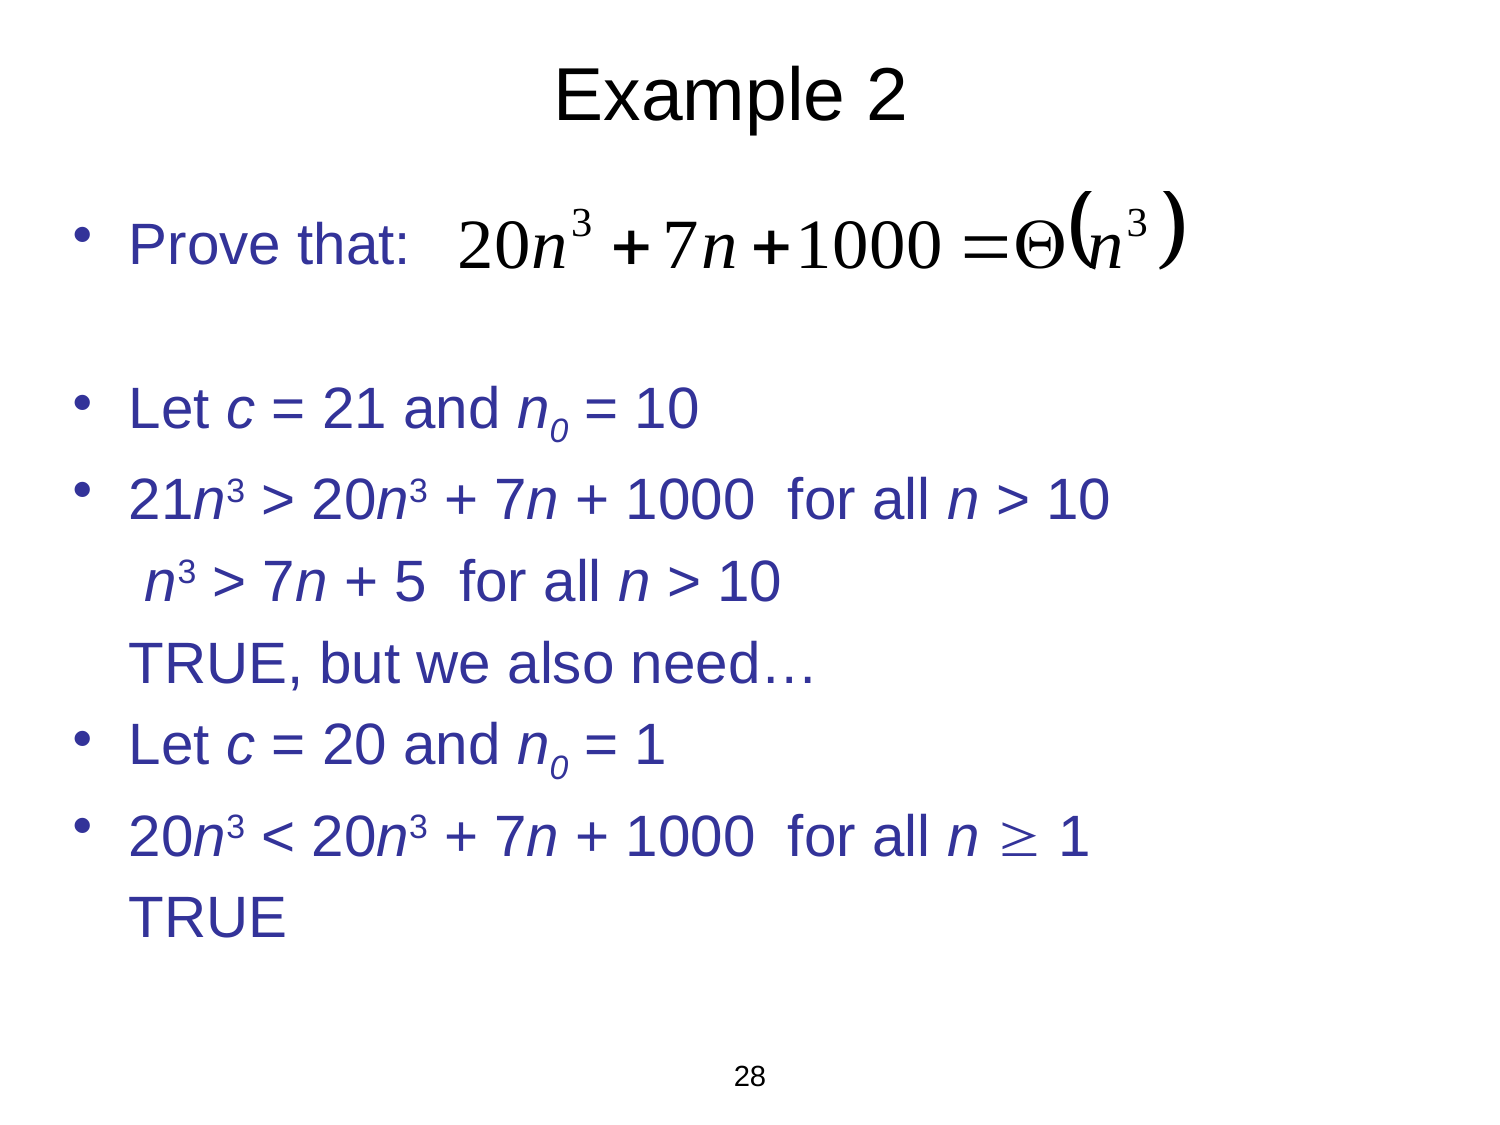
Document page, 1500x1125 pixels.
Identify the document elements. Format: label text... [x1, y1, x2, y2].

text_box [446, 191, 1188, 298]
title Example 2 [55, 16, 1407, 166]
list Prove that: Let c = 21 and n0 = 10 21n3 > 20n3 + 7n + 1000 for all n > 10 n3 > 7n + 5 for all n > 10 TRUE, but we also need… Let c = 20 and n0 = 1 20n3 < 20n3 + 7n + 1000 for all n  1 TRUE [57, 198, 1408, 1033]
slide_number 28 [512, 1049, 988, 1103]
